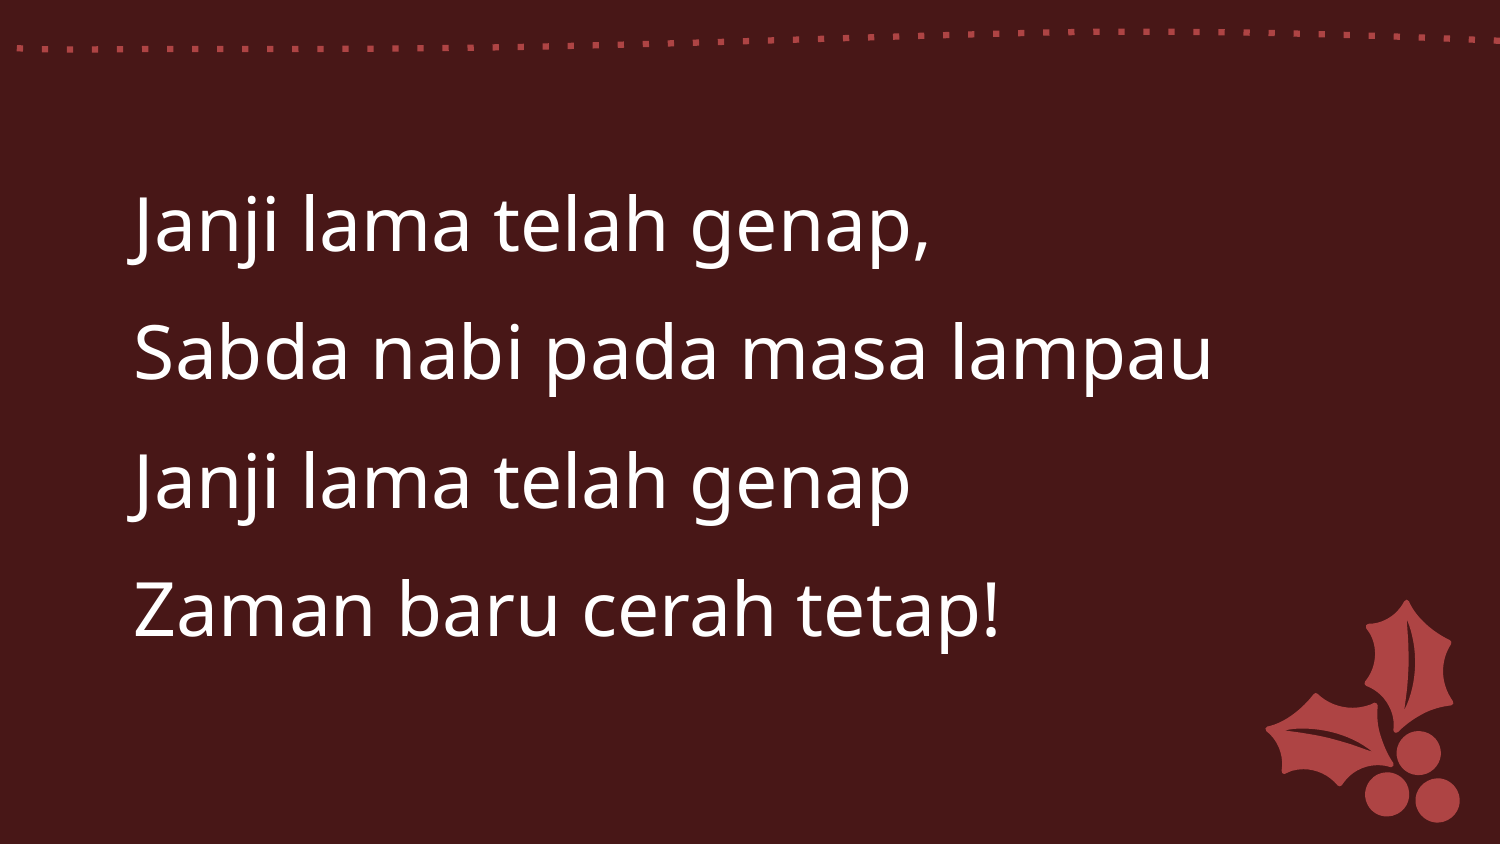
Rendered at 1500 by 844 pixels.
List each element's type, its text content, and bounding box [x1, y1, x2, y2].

text_box Janji lama telah genap, Sabda nabi pada masa lampau Janji lama telah genap Zaman baru cerah tetap! [93, 147, 1421, 649]
